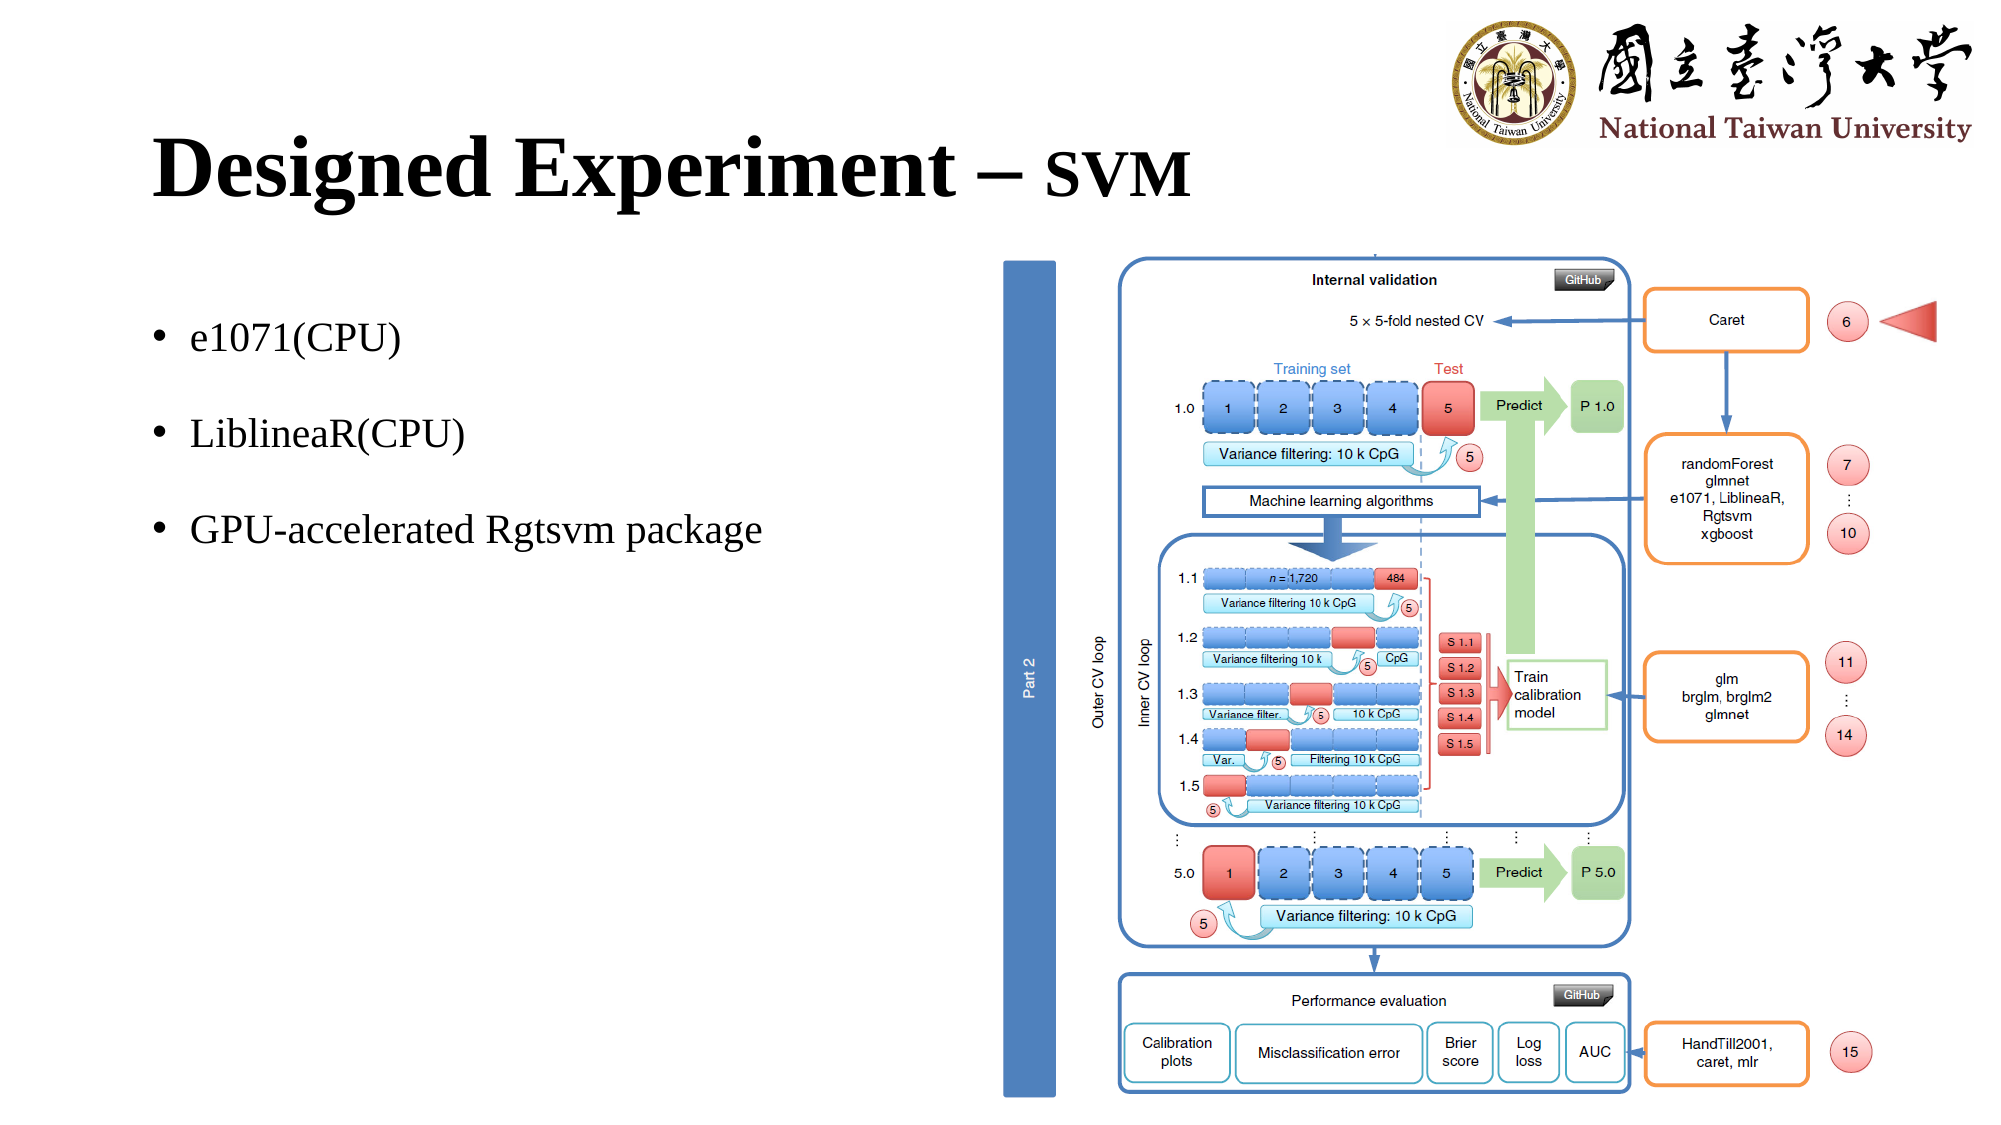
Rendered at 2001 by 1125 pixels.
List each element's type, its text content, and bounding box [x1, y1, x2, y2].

picture [1446, 21, 1974, 148]
title Designed Experiment – SVM [137, 59, 1863, 277]
list e1071(CPU) LiblineaR(CPU) GPU-accelerated Rgtsvm package [137, 277, 999, 1025]
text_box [999, 254, 1938, 1103]
